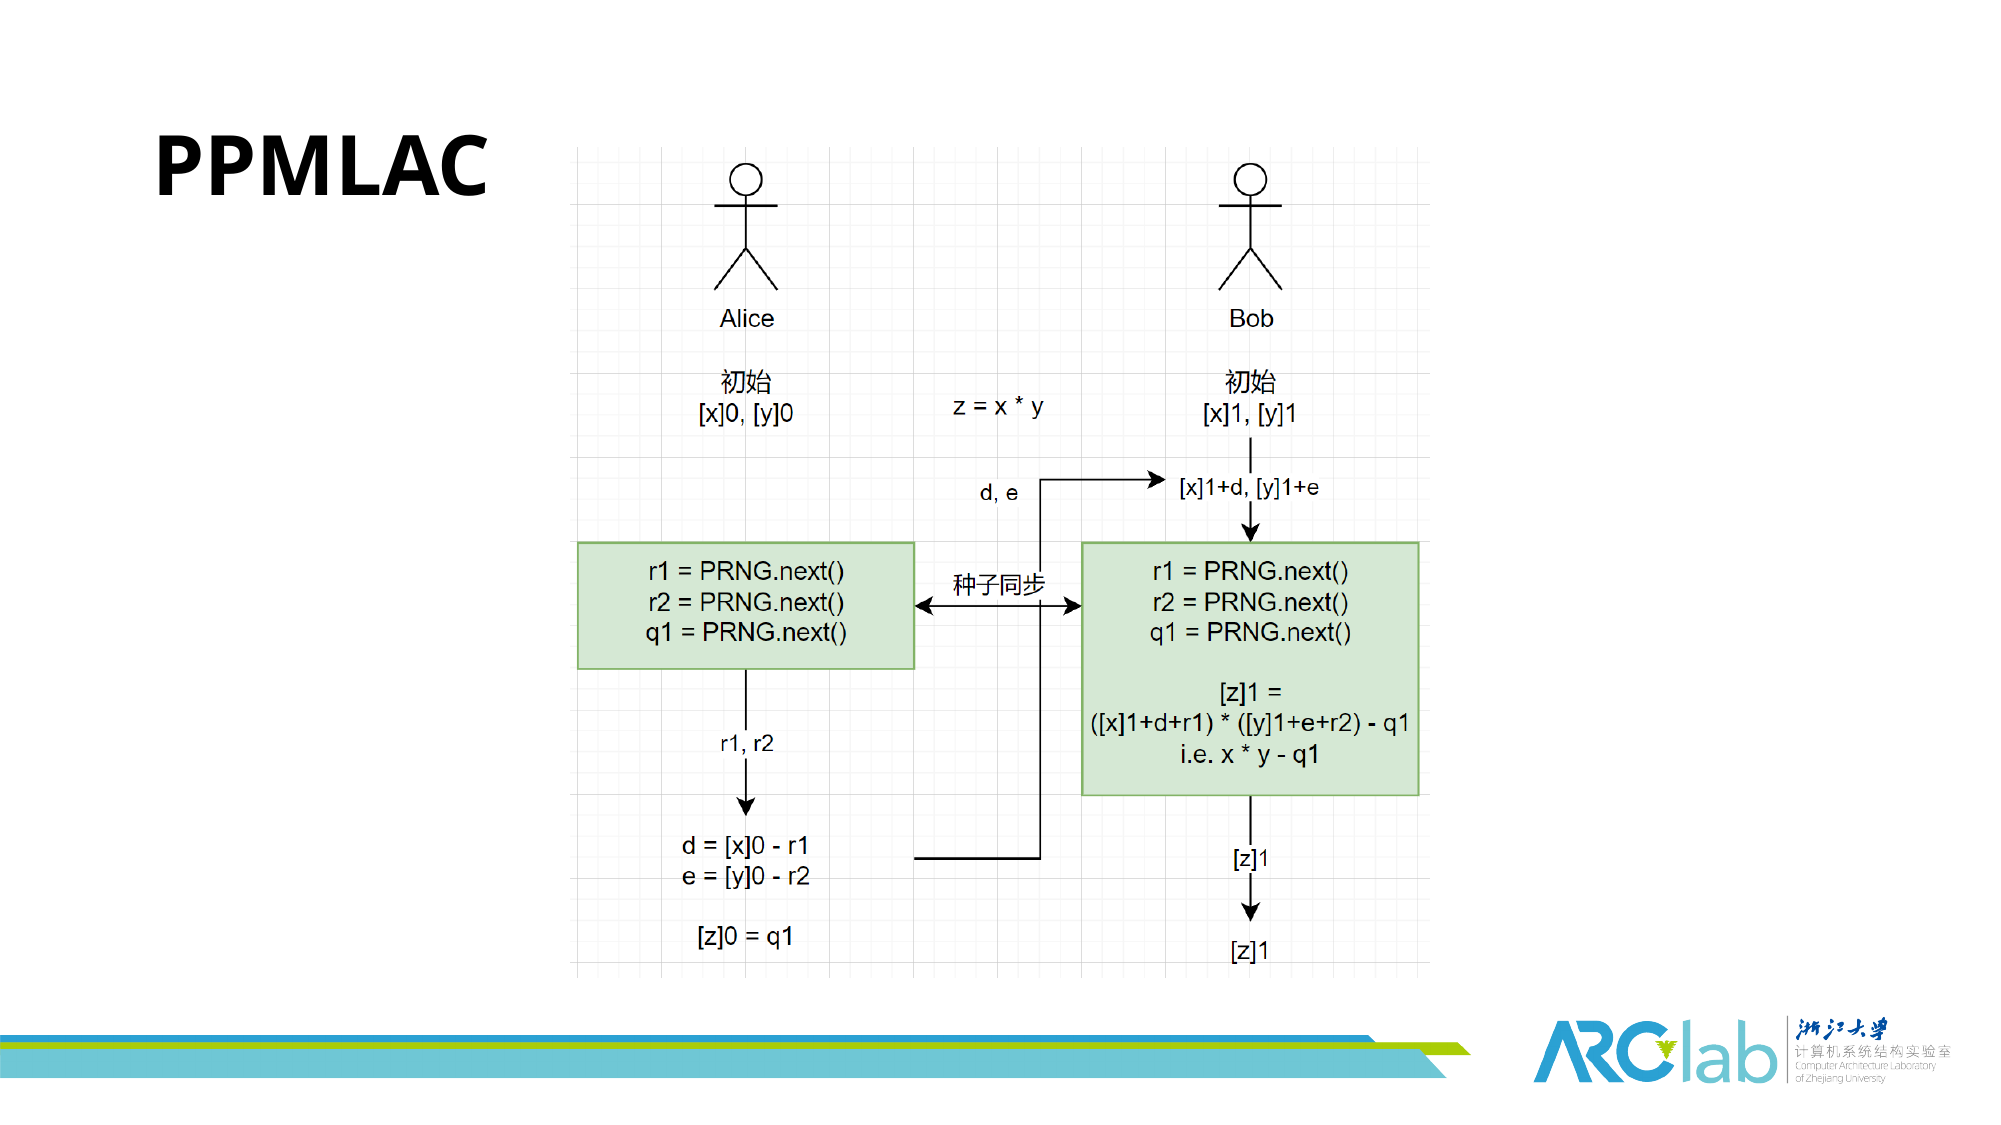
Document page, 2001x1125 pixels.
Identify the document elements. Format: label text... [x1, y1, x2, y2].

picture [570, 147, 1430, 978]
picture [0, 1003, 2000, 1125]
title PPMLAC [137, 59, 1863, 278]
